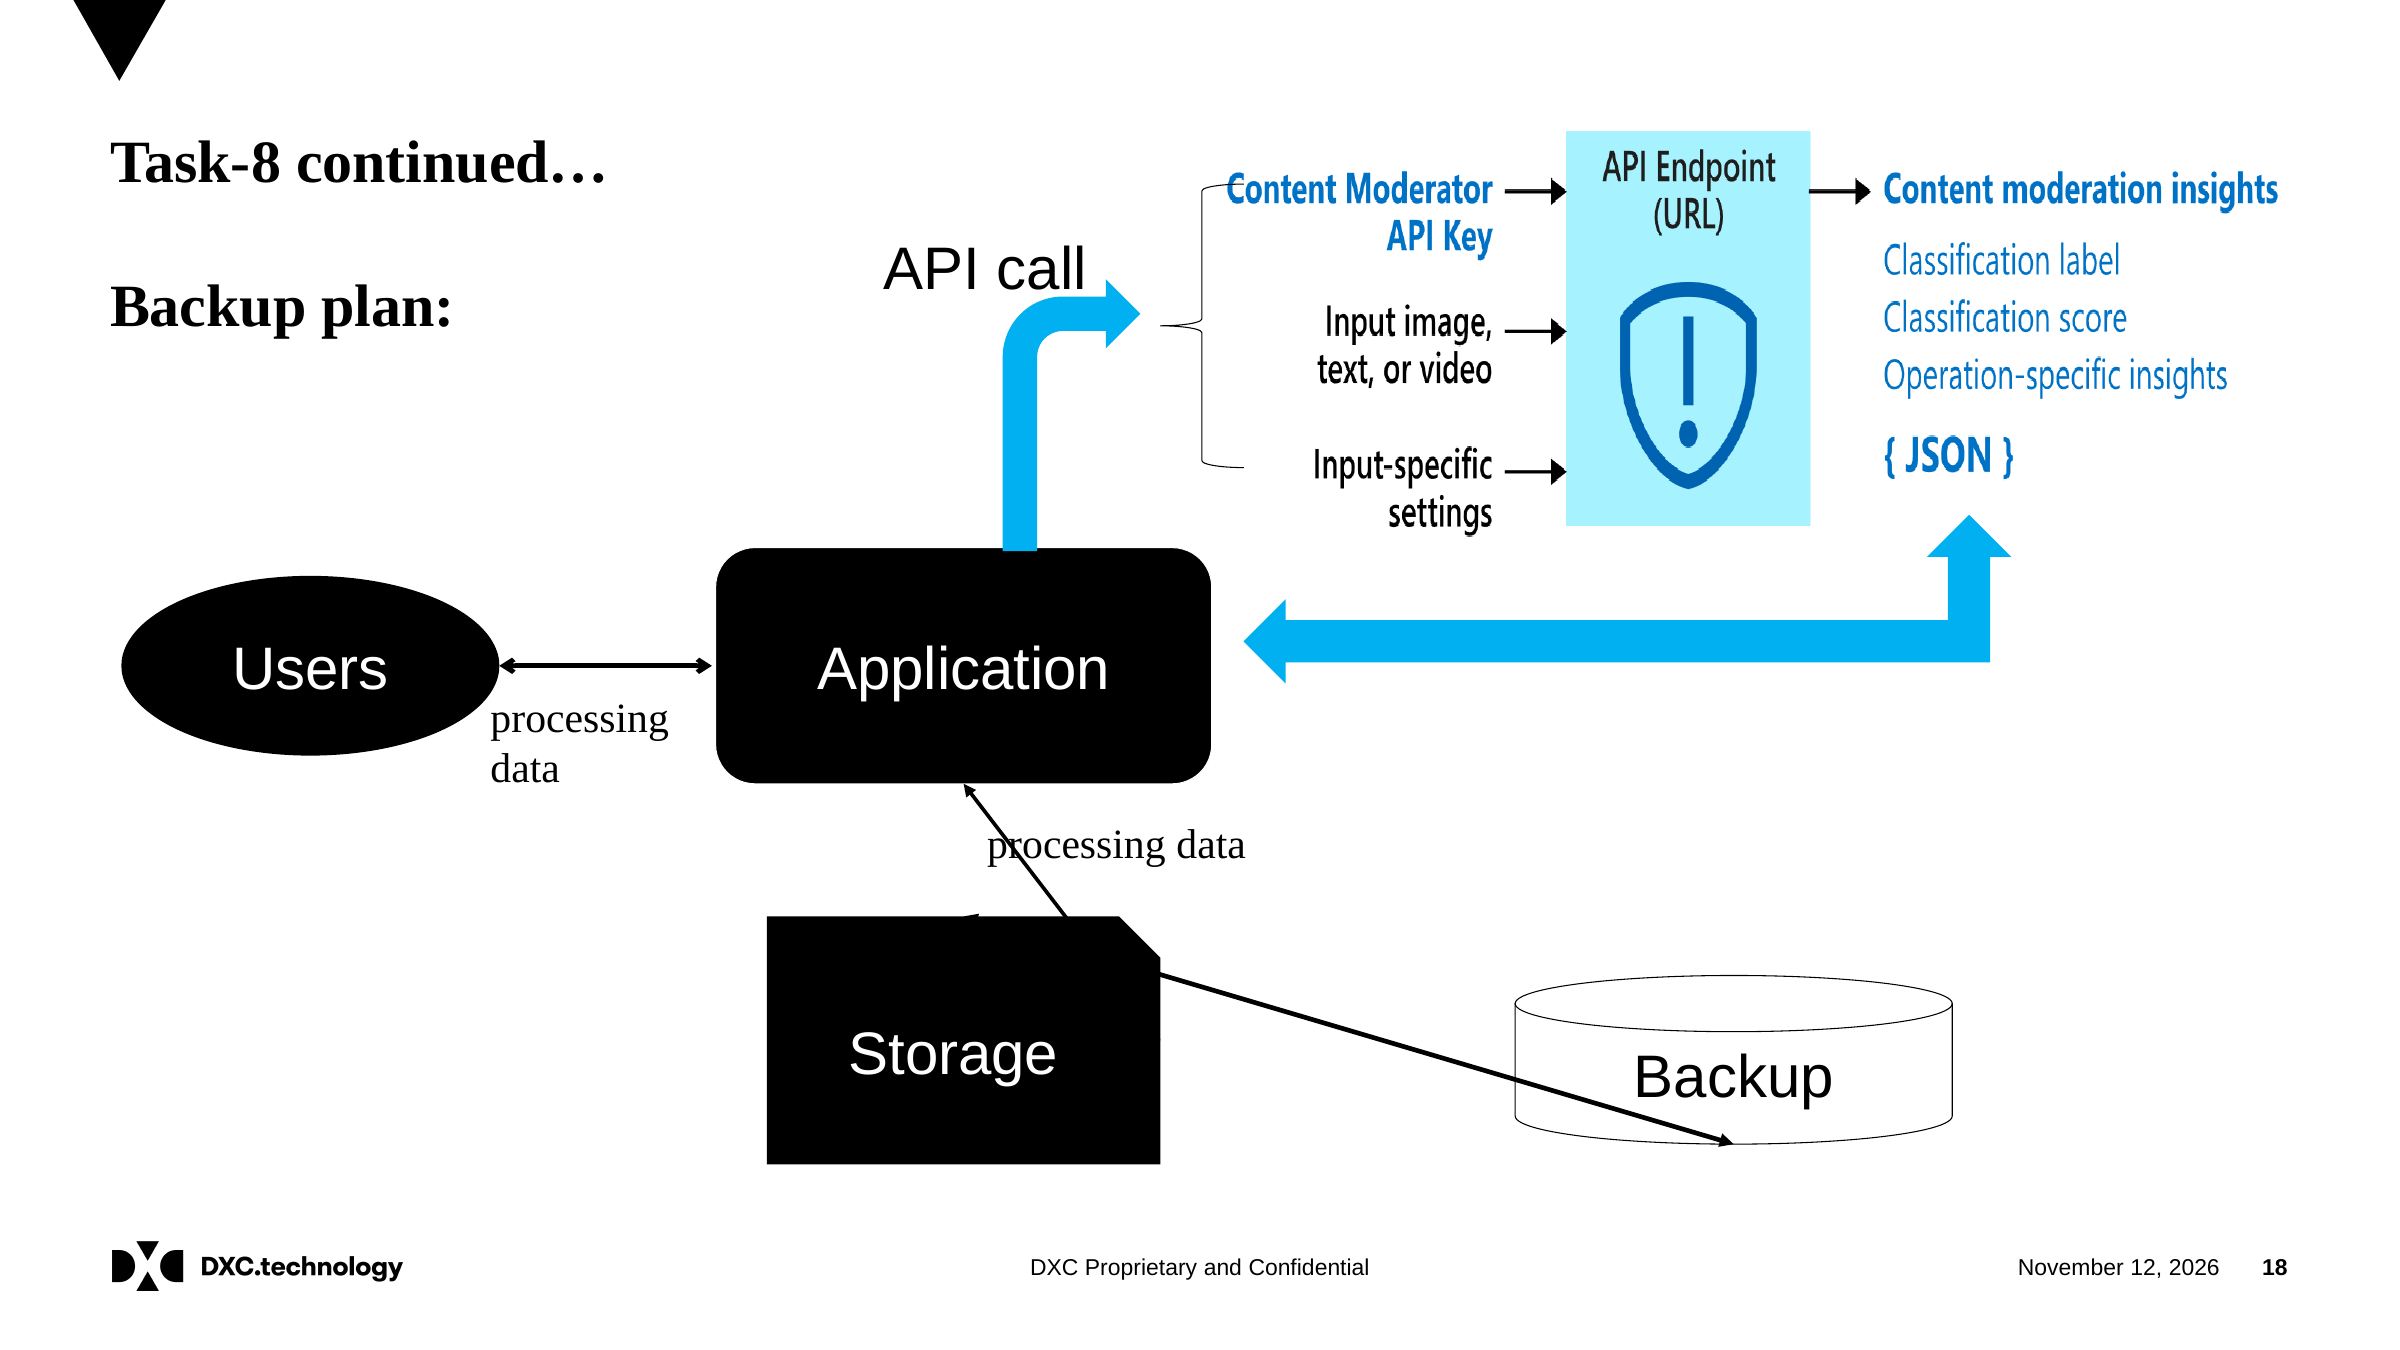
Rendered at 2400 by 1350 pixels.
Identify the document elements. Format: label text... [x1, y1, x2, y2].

text_box Application [715, 547, 1213, 785]
text_box API call [868, 222, 1141, 310]
picture [1200, 112, 2288, 548]
text_box Storage [766, 916, 1161, 1165]
text_box [1243, 548, 2012, 684]
text_box [1002, 310, 1141, 552]
text_box Users [121, 575, 500, 756]
text_box [1159, 320, 1200, 332]
text_box Backup [1514, 974, 1953, 1145]
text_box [1160, 1040, 1516, 1060]
text_box processing data [972, 809, 1262, 875]
text_box processing data [475, 683, 736, 799]
text_box Task-8 continued… Backup plan: [95, 115, 625, 346]
